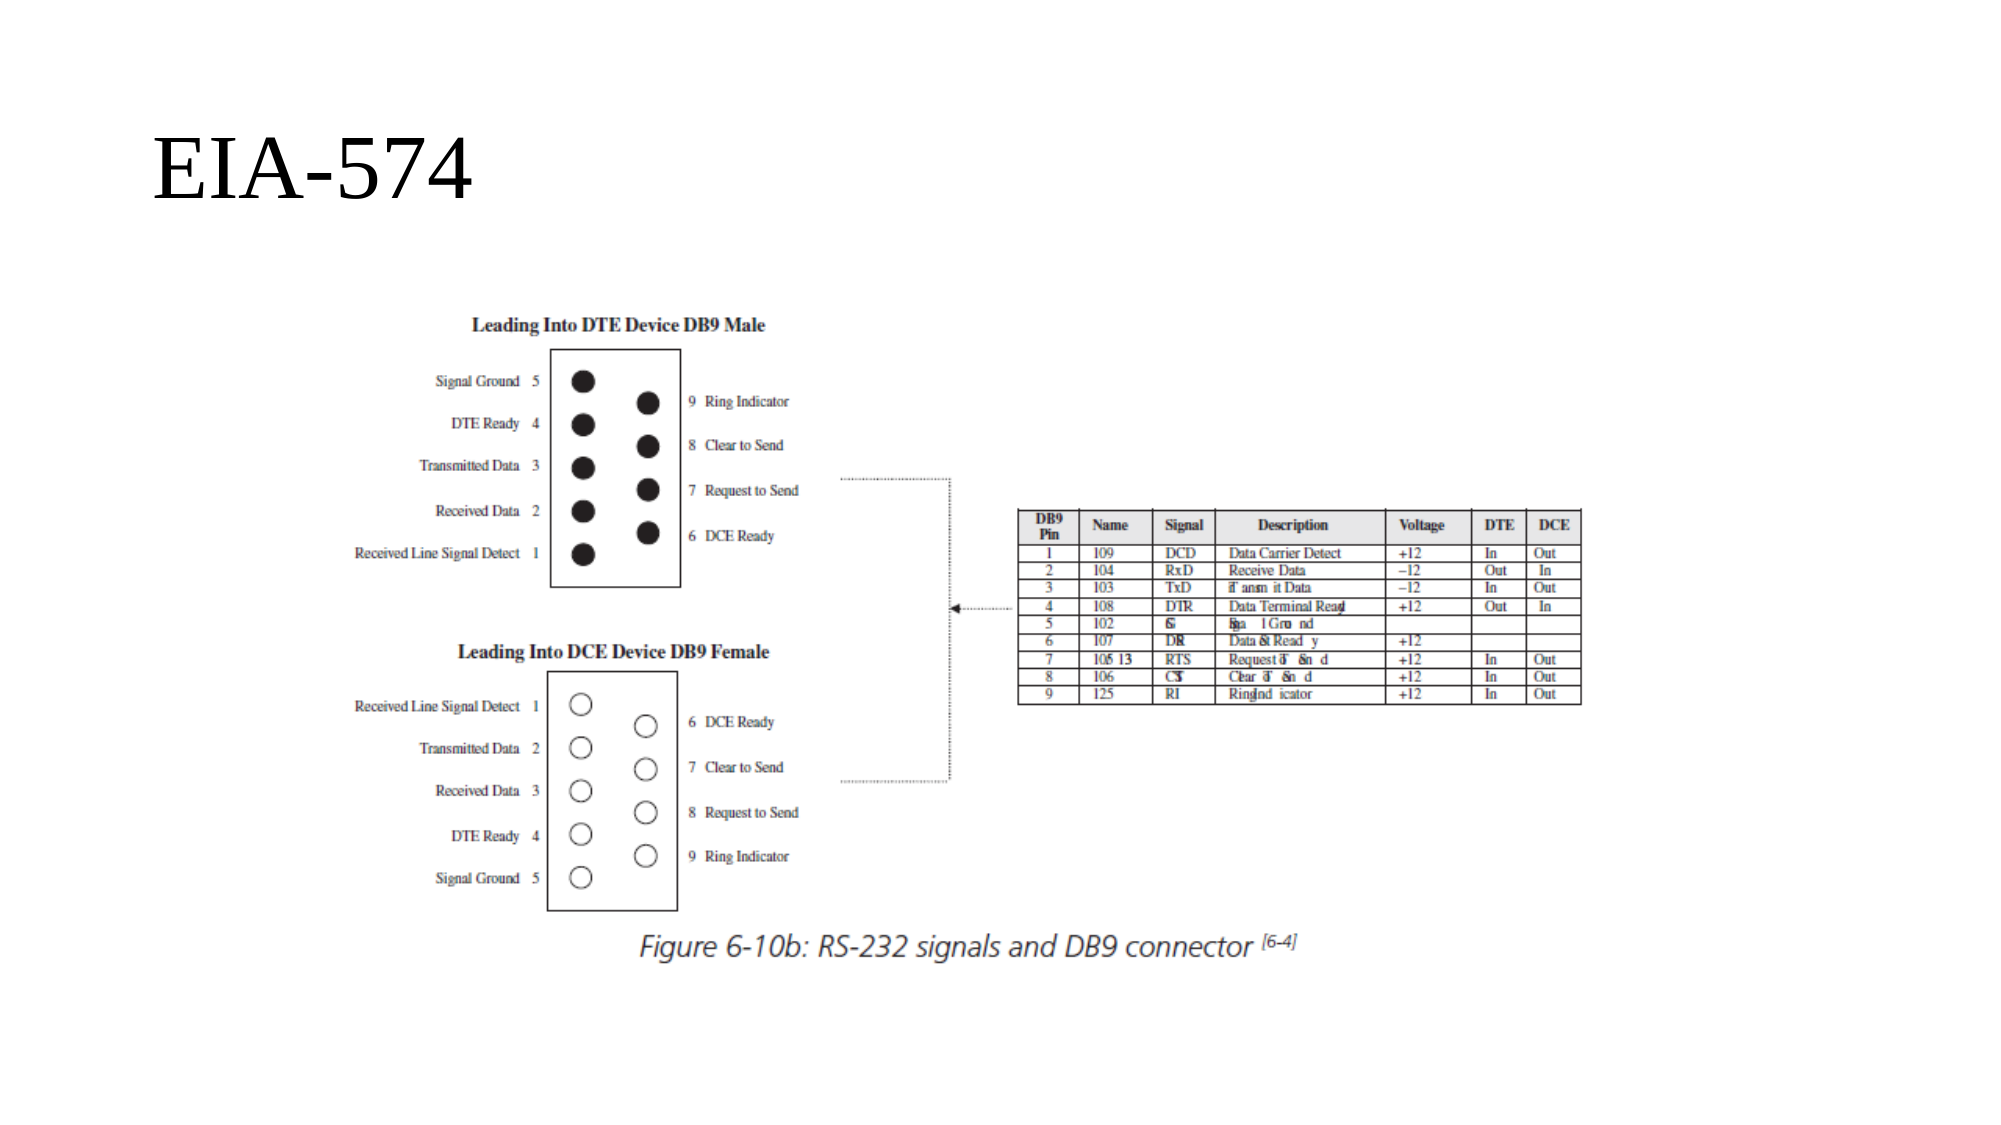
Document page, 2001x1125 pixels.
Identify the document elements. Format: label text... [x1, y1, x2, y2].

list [336, 299, 1664, 1014]
title EIA-574 [137, 59, 1863, 278]
